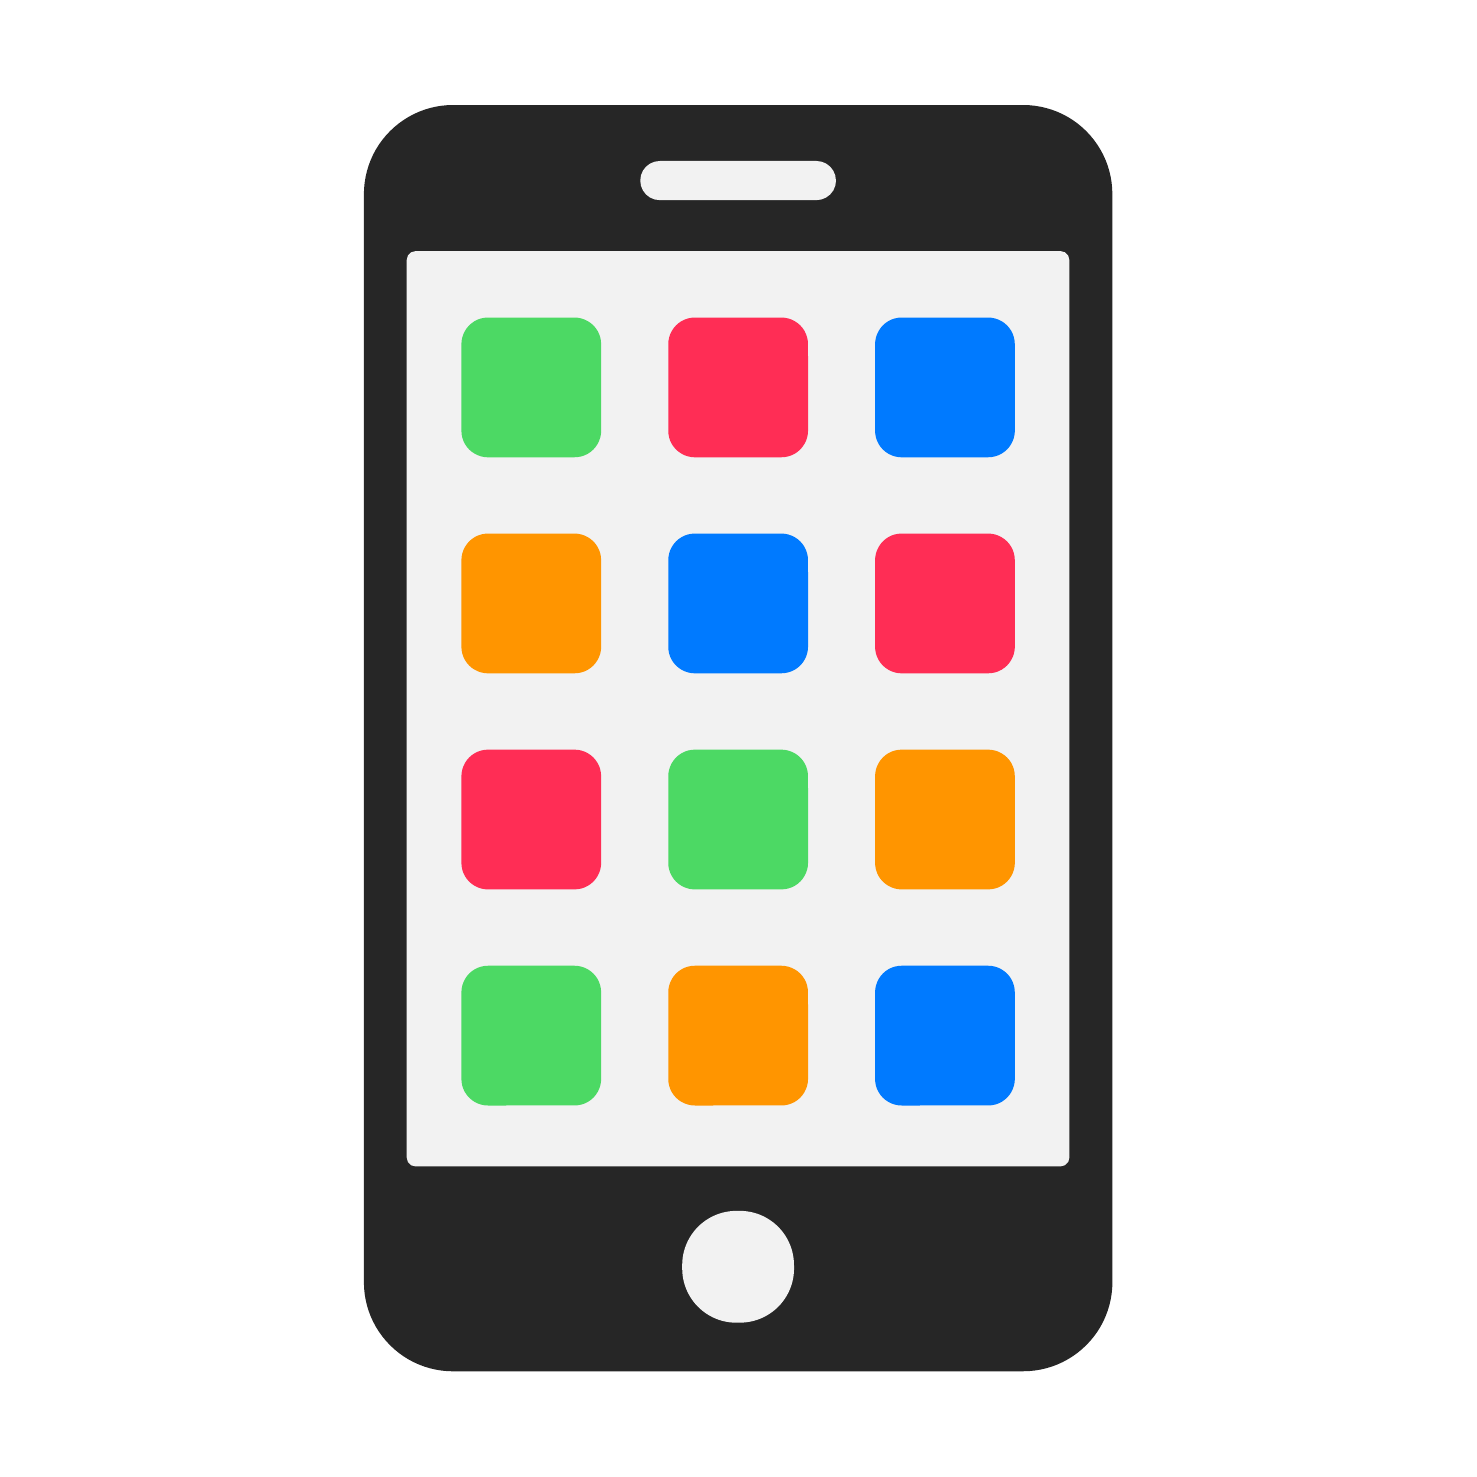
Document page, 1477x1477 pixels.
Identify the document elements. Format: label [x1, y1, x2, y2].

text_box [0, 0, 1477, 1477]
